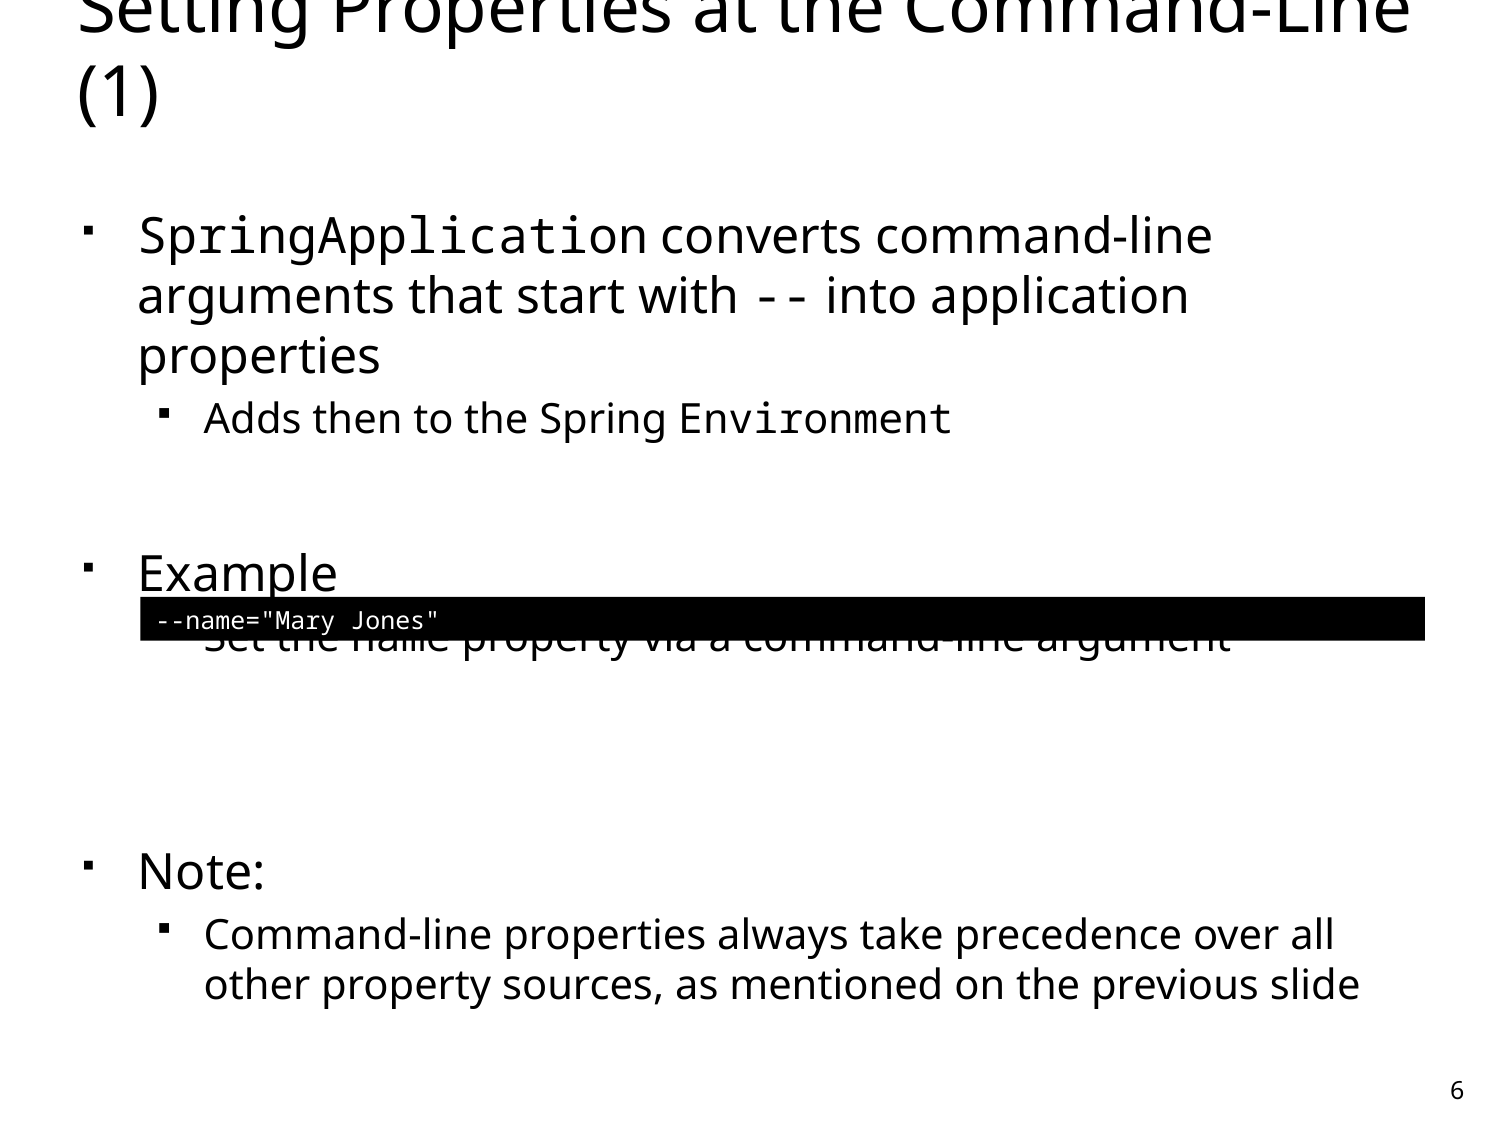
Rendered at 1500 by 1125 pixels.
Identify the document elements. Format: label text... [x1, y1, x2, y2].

footer 6 [1417, 1040, 1497, 1117]
title Setting Properties at the Command-Line (1) [61, 24, 1465, 139]
list SpringApplication converts command-line arguments that start with -- into application properties Adds then to the Spring Environment Example Set the name property via a command-line argument Note: Command-line properties always take precedence over all other property sources, as mentioned on the previous slide [66, 196, 1460, 1007]
text_box --name="Mary Jones" [140, 596, 1425, 641]
